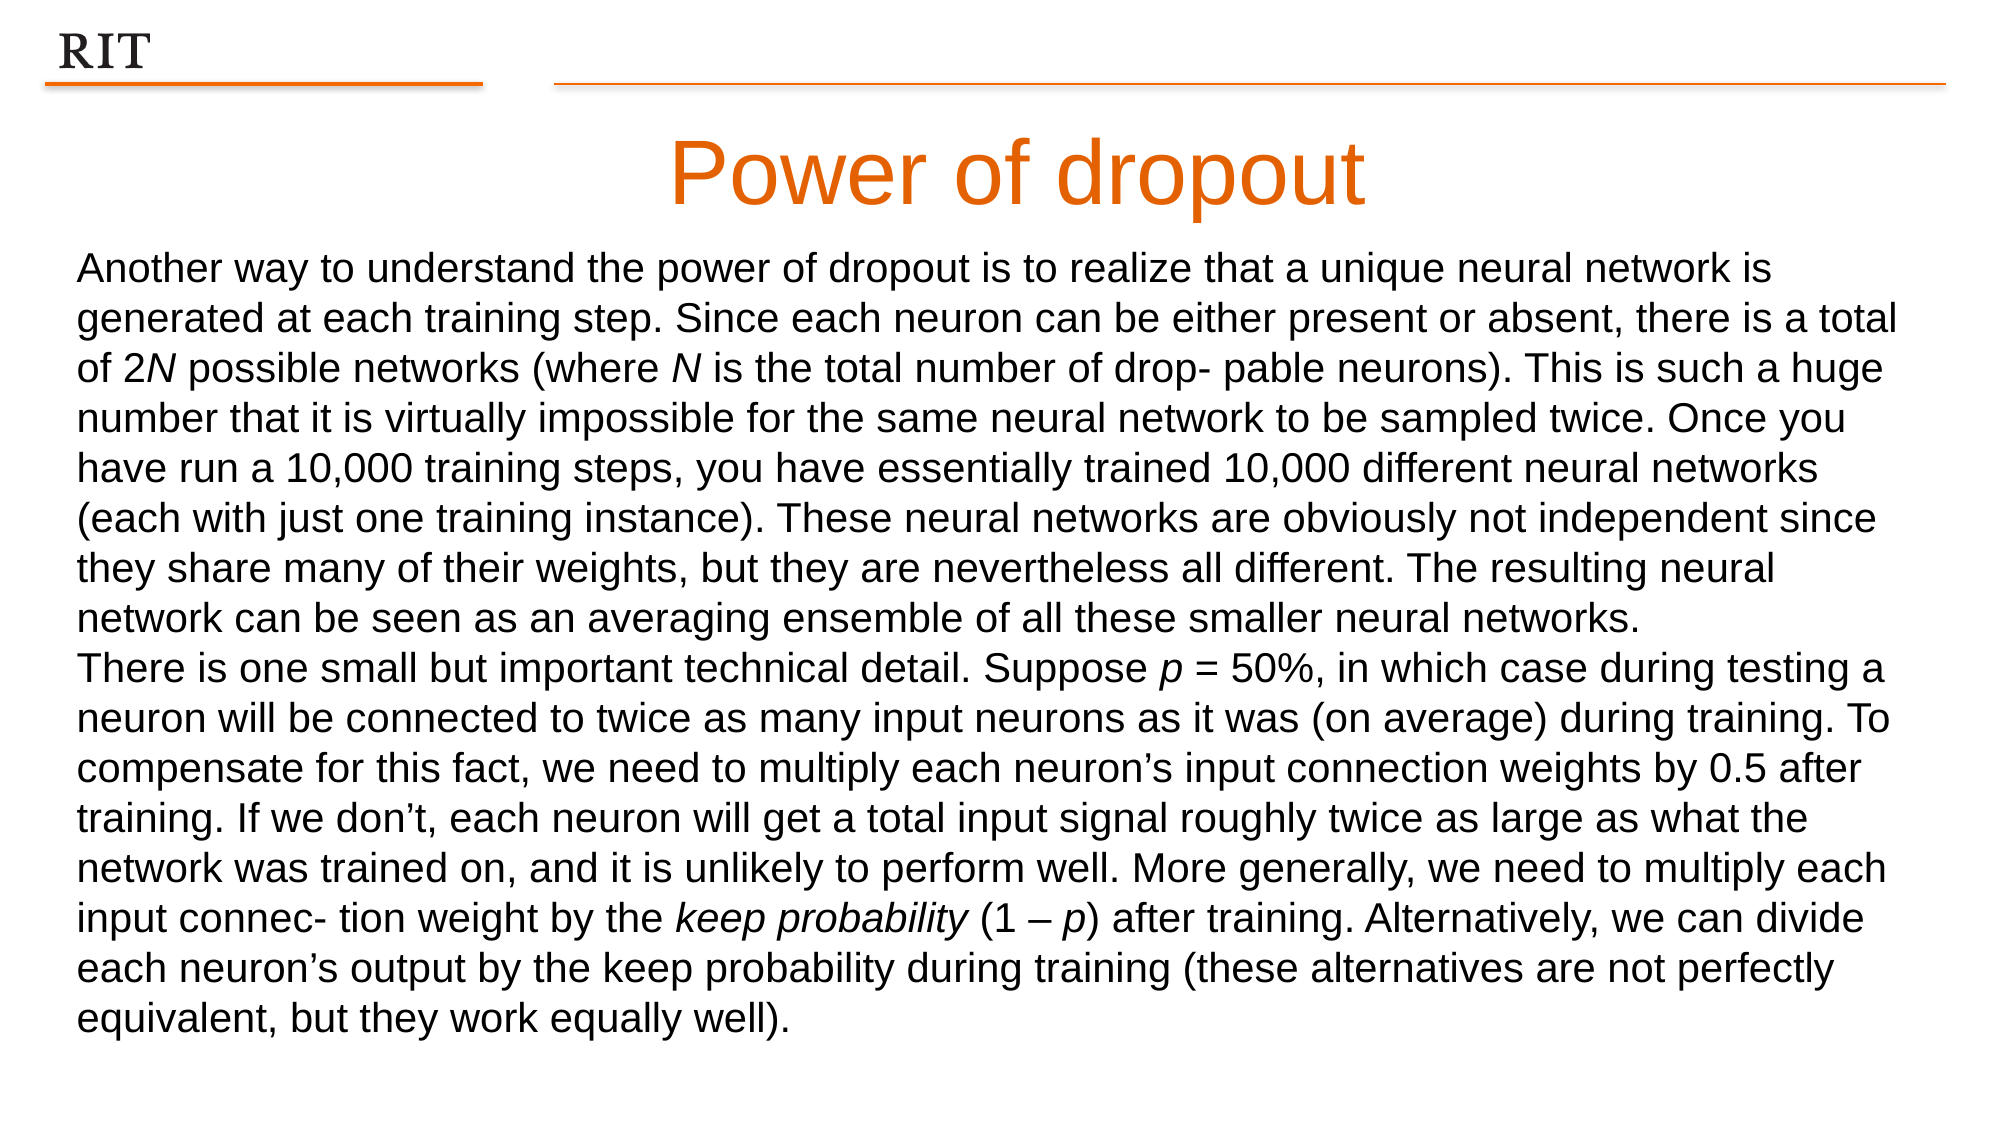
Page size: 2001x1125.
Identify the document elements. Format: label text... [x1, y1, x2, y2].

text_box Another way to understand the power of dropout is to realize that a unique neural network is generated at each training step. Since each neuron can be either present or absent, there is a total of 2N possible networks (where N is the total number of drop‐ pable neurons). This is such a huge number that it is virtually impossible for the same neural network to be sampled twice. Once you have run a 10,000 training steps, you have essentially trained 10,000 different neural networks (each with just one training instance). These neural networks are obviously not independent since they share many of their weights, but they are nevertheless all different. The resulting neural network can be seen as an averaging ensemble of all these smaller neural networks. There is one small but important technical detail. Suppose p = 50%, in which case during testing a neuron will be connected to twice as many input neurons as it was (on average) during training. To compensate for this fact, we need to multiply each neuron’s input connection weights by 0.5 after training. If we don’t, each neuron will get a total input signal roughly twice as large as what the network was trained on, and it is unlikely to perform well. More generally, we need to multiply each input connec‐ tion weight by the keep probability (1 – p) after training. Alternatively, we can divide each neuron’s output by the keep probability during training (these alternatives are not perfectly equivalent, but they work equally well). [56, 220, 1953, 1073]
text_box Power of dropout [117, 114, 1918, 220]
